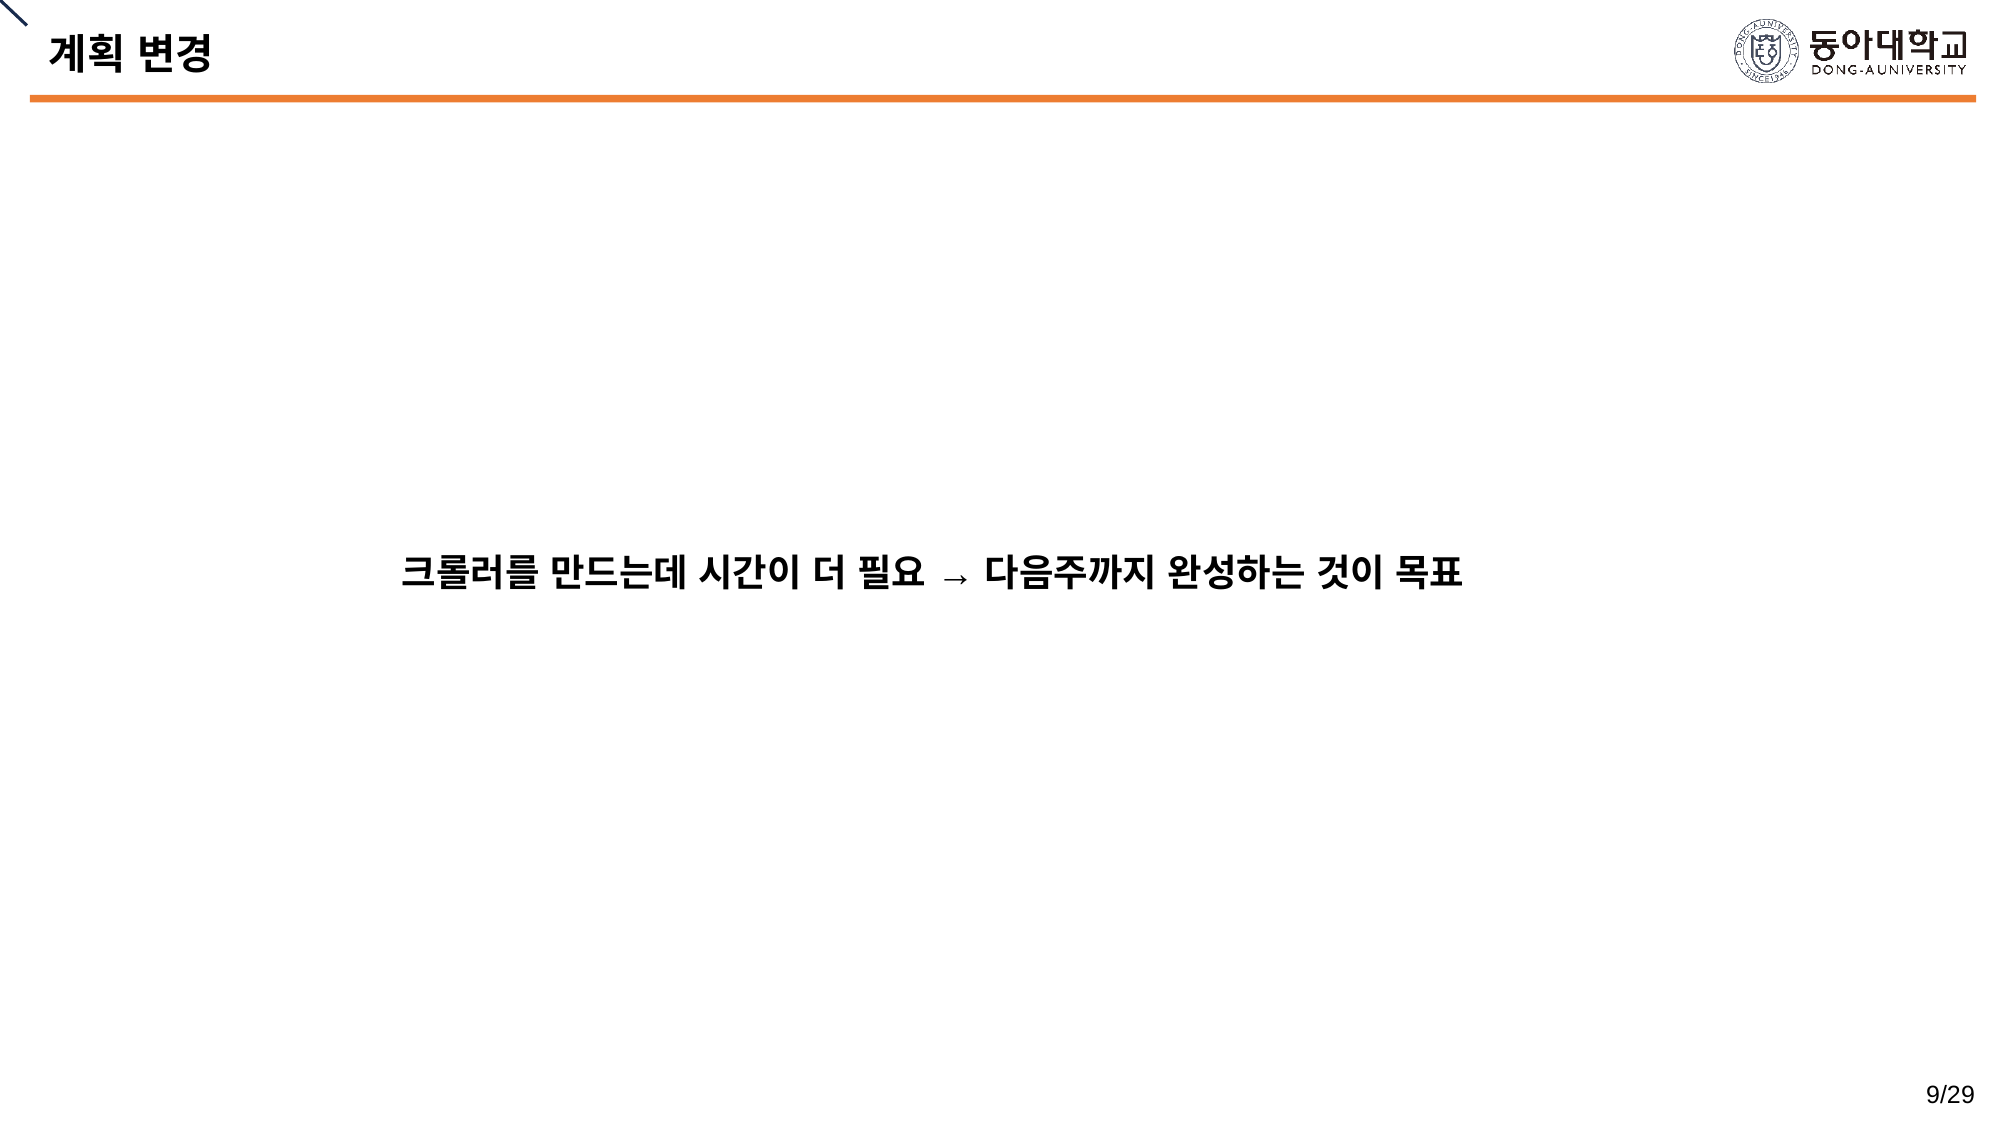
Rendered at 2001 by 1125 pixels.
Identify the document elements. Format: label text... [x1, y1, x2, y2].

title 계획 변경 [33, 17, 1727, 95]
picture [1726, 9, 1977, 98]
text_box 크롤러를 만드는데 시간이 더 필요 → 다음주까지 완성하는 것이 목표 [311, 518, 1562, 669]
